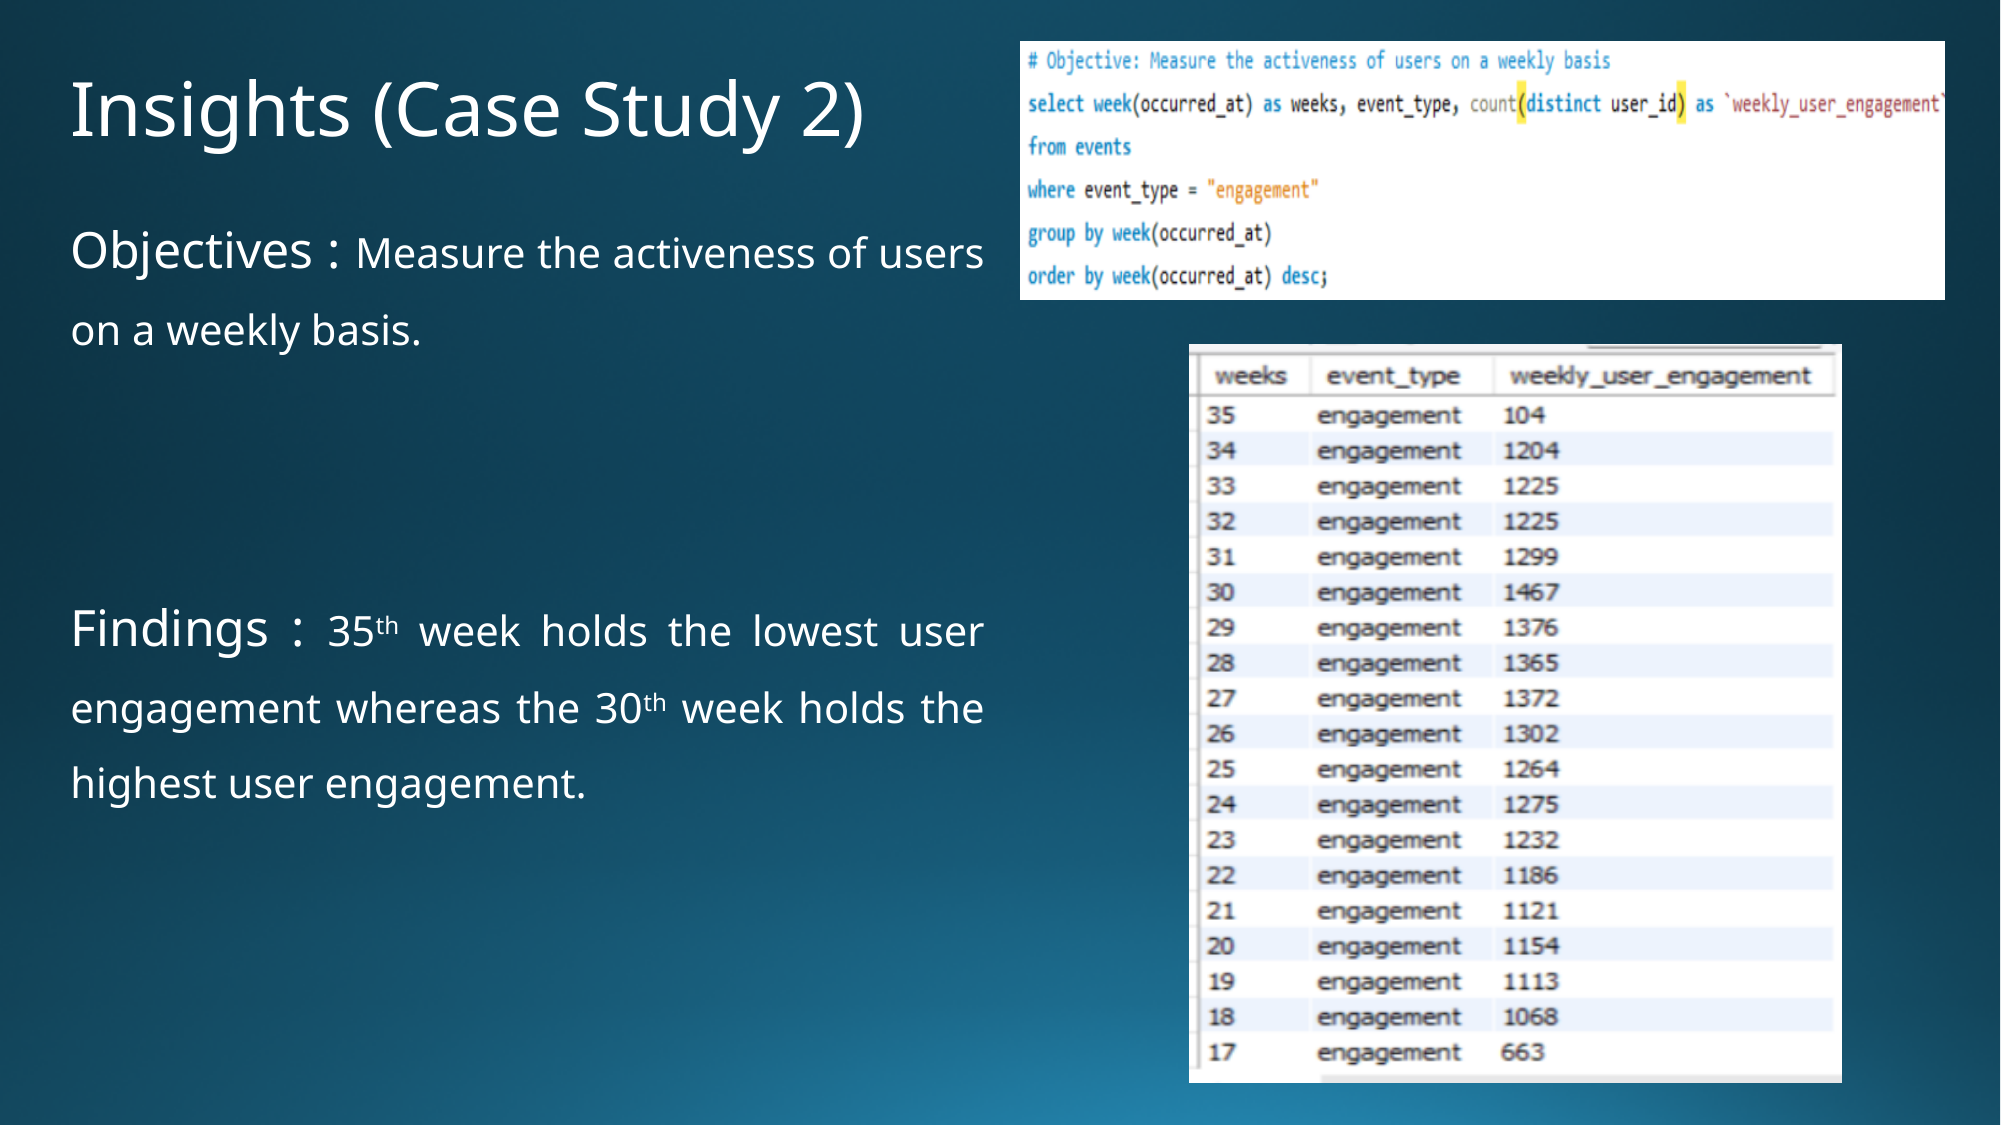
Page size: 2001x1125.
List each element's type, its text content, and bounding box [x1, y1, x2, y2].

list Objectives : Measure the activeness of users on a weekly basis. Findings : 35th week holds the lowest user engagement whereas the 30th week holds the highest user engagement. [55, 181, 1000, 1084]
title Insights (Case Study 2) [55, 41, 1020, 182]
picture [0, 0, 2001, 1125]
